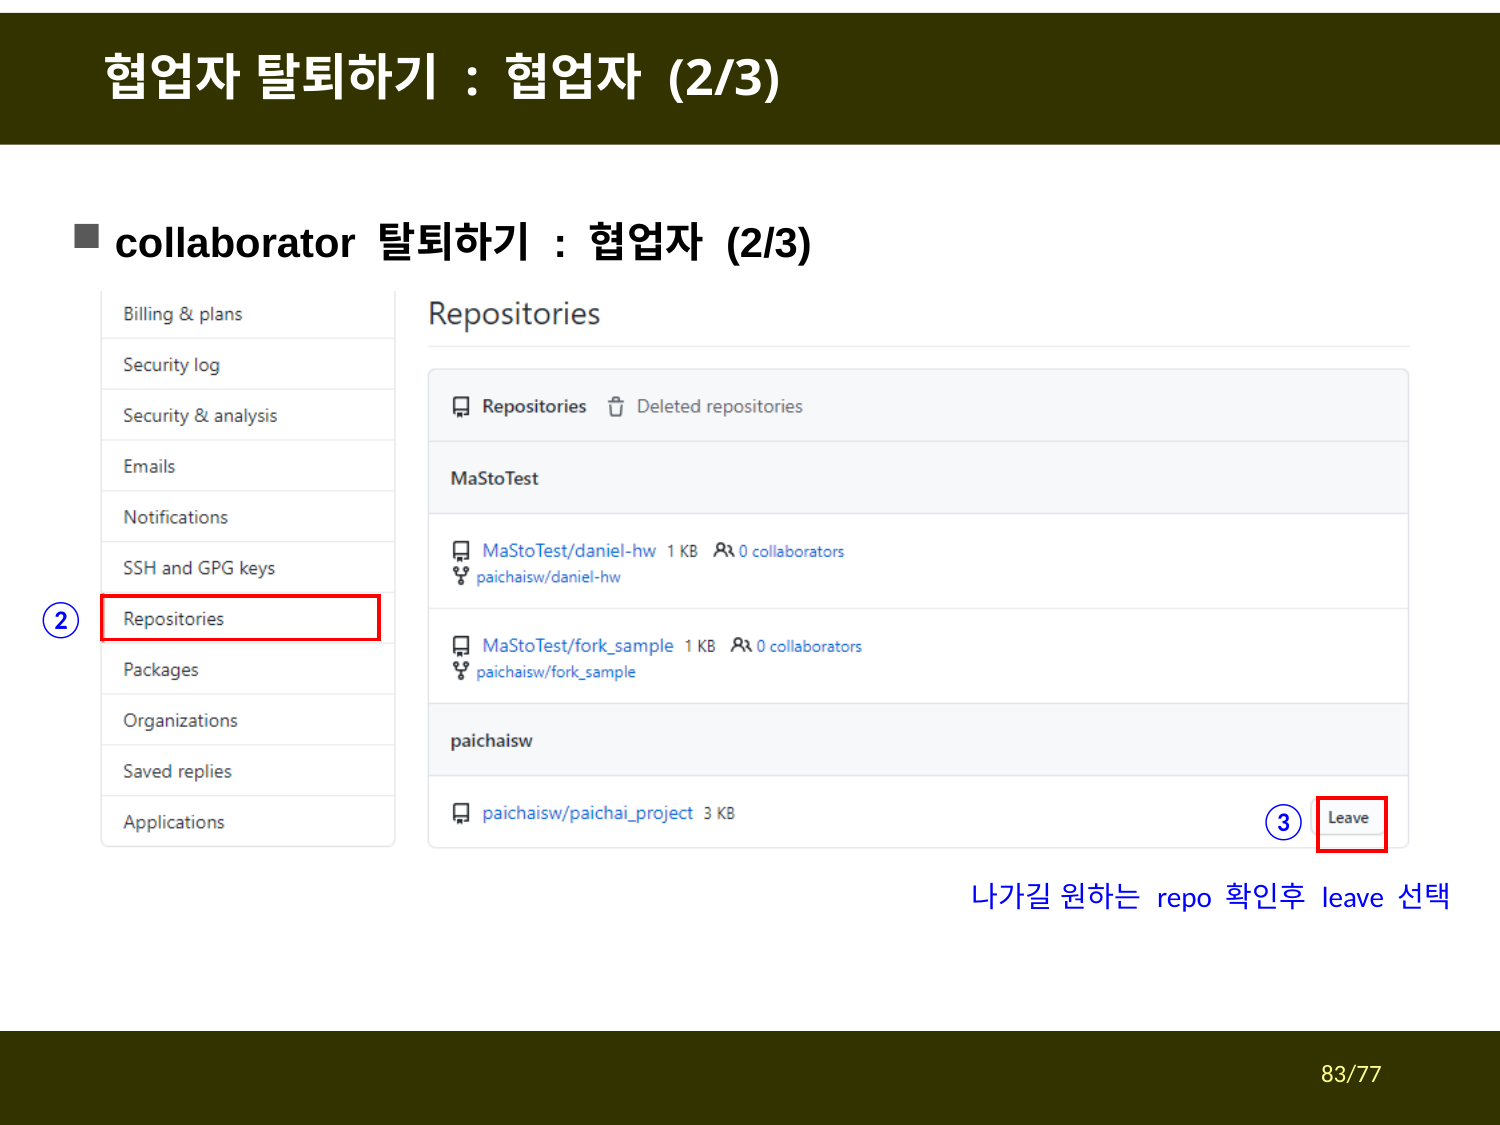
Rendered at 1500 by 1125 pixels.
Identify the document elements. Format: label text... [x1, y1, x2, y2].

text_box collaborator 탈퇴하기 : 협업자 (2/3) [56, 183, 1474, 570]
text_box ② [21, 587, 90, 648]
title 협업자 탈퇴하기 : 협업자 (2/3) [88, 31, 1282, 126]
picture [90, 291, 1432, 862]
text_box 나가길 원하는 repo 확인후 leave 선택 [949, 870, 1474, 921]
slide_number 83/77 [1059, 1042, 1397, 1103]
